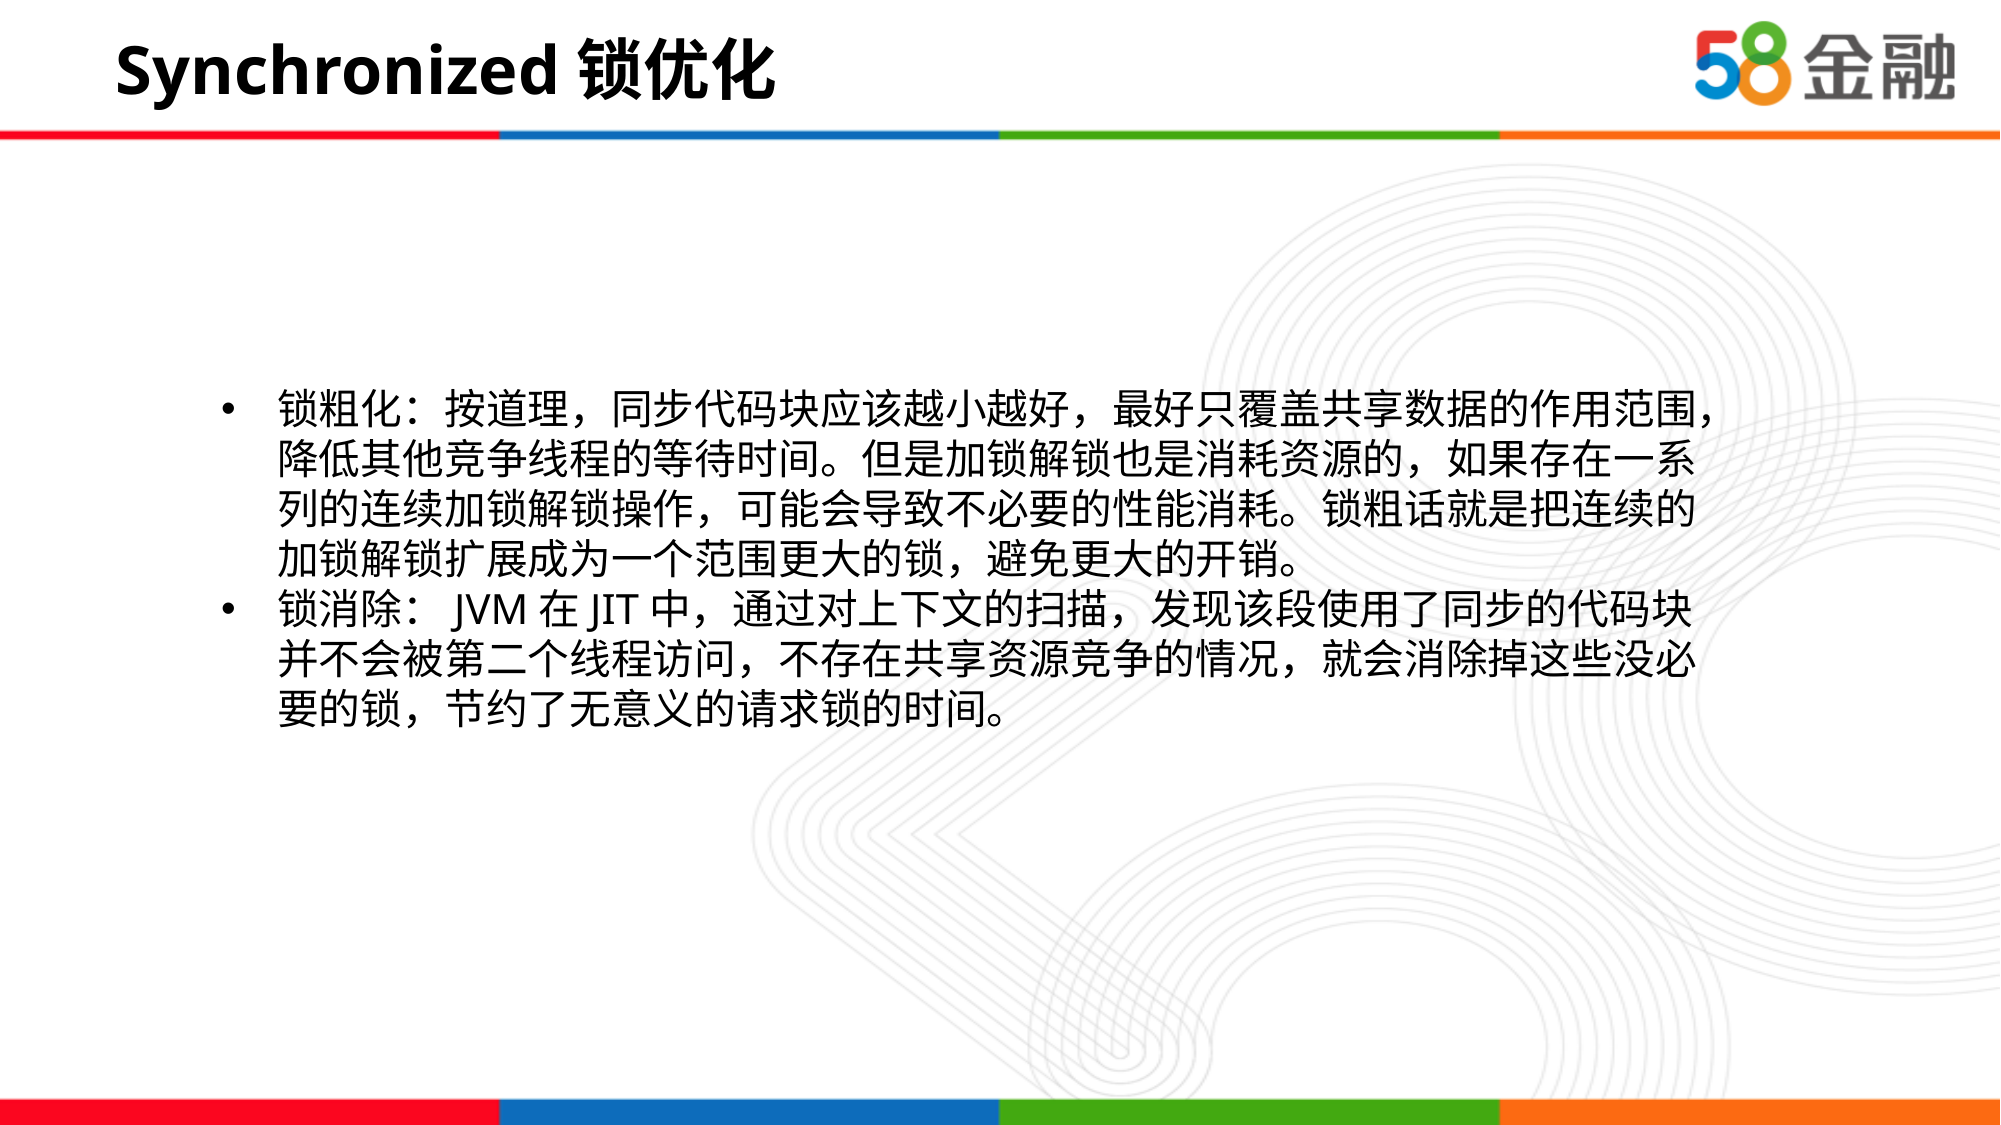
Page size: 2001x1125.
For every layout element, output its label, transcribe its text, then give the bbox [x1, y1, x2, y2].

text_box 锁粗化：按道理，同步代码块应该越小越好，最好只覆盖共享数据的作用范围，降低其他竞争线程的等待时间。但是加锁解锁也是消耗资源的，如果存在一系列的连续加锁解锁操作，可能会导致不必要的性能消耗。锁粗话就是把连续的加锁解锁扩展成为一个范围更大的锁，避免更大的开销。 锁消除：JVM在JIT中，通过对上下文的扫描，发现该段使用了同步的代码块并不会被第二个线程访问，不存在共享资源竞争的情况，就会消除掉这些没必要的锁，节约了无意义的请求锁的时间。 [206, 375, 1730, 741]
title Synchronized锁优化 [100, 24, 1537, 121]
picture [0, 0, 2000, 1125]
